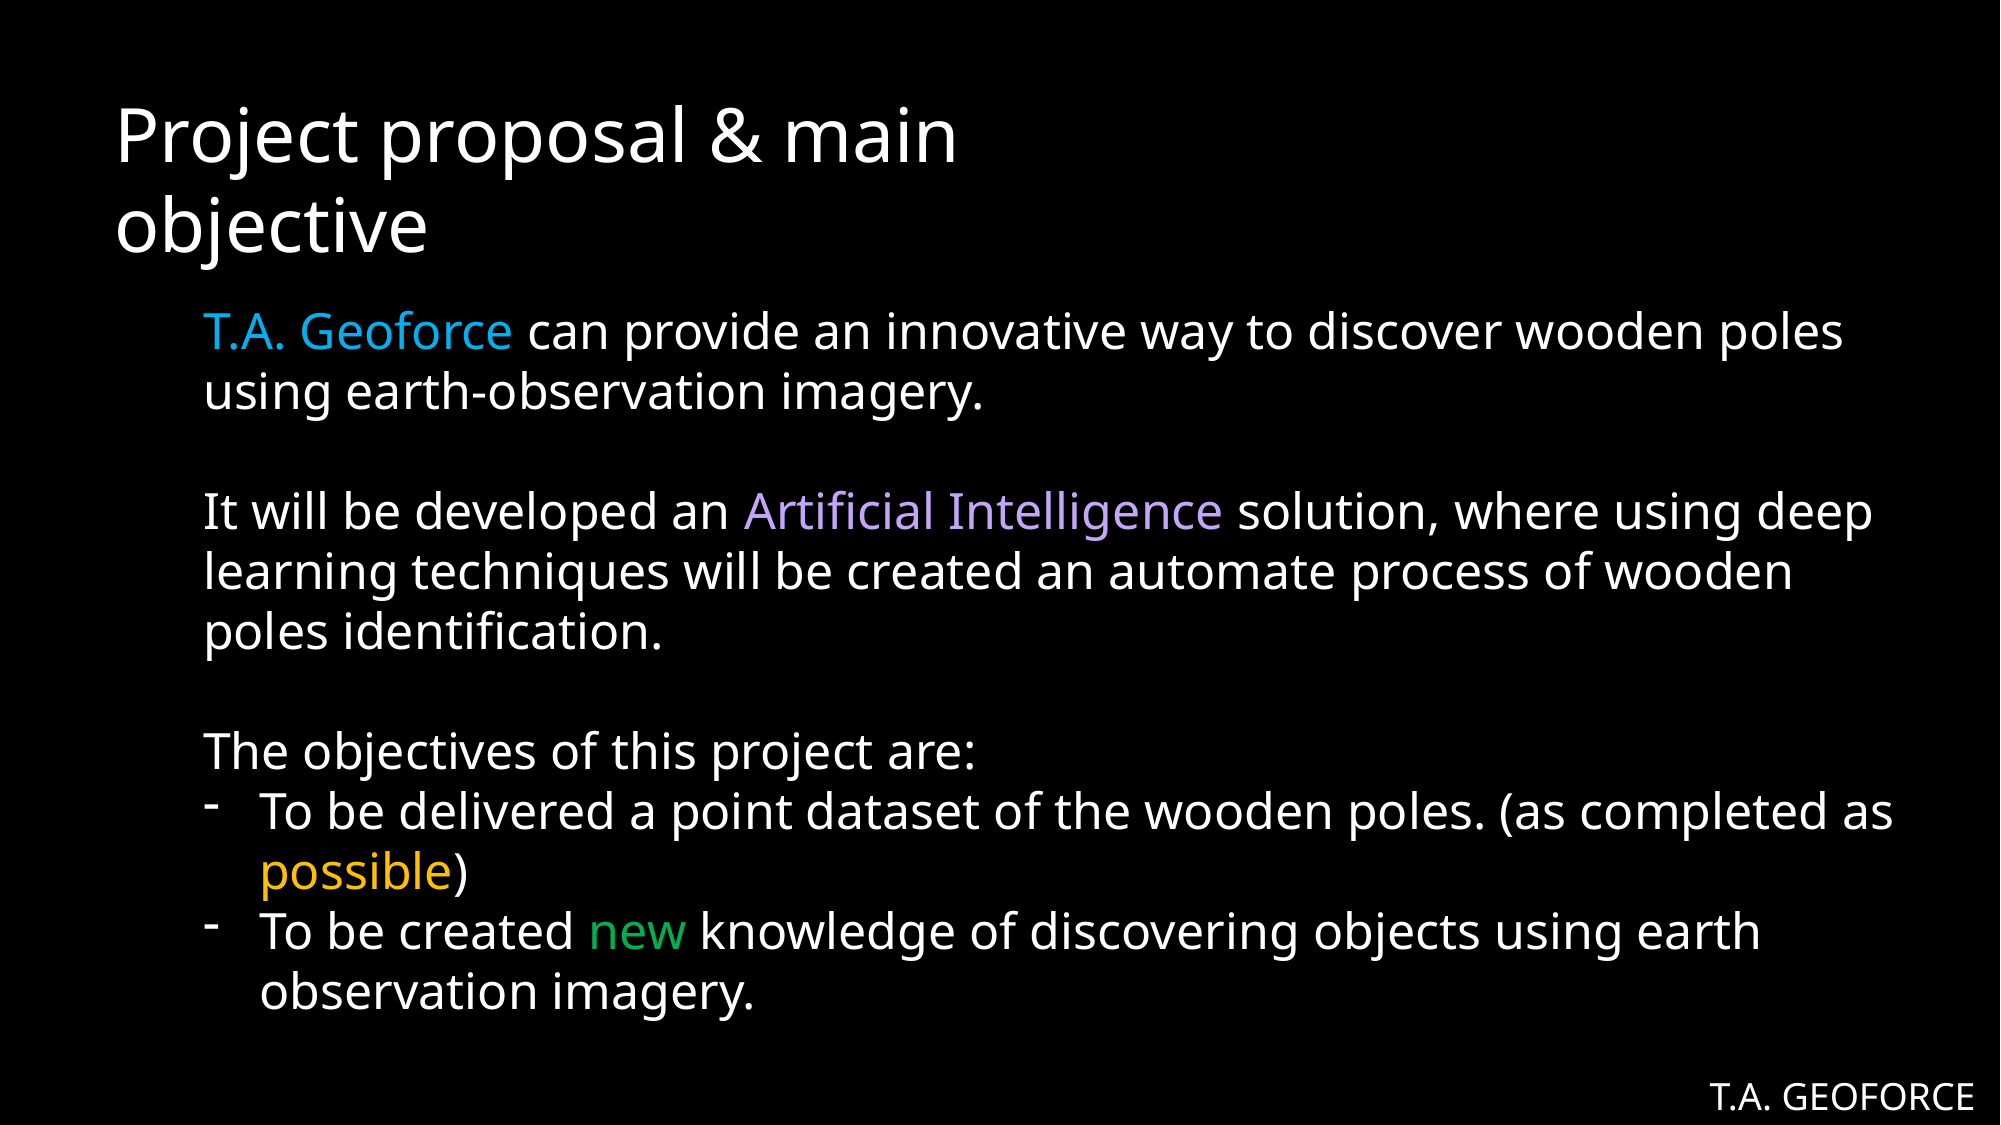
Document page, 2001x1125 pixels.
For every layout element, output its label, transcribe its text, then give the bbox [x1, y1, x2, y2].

text_box T.A. GEOFORCE [0, 1065, 2000, 1125]
text_box T.A. Geoforce can provide an innovative way to discover wooden poles using earth-observation imagery. It will be developed an Artificial Intelligence solution, where using deep learning techniques will be created an automate process of wooden poles identification. The objectives of this project are: To be delivered a point dataset of the wooden poles. (as completed as possible) To be created new knowledge of discovering objects using earth observation imagery. [188, 292, 1917, 1065]
text_box Project proposal & main objective [99, 80, 1225, 275]
